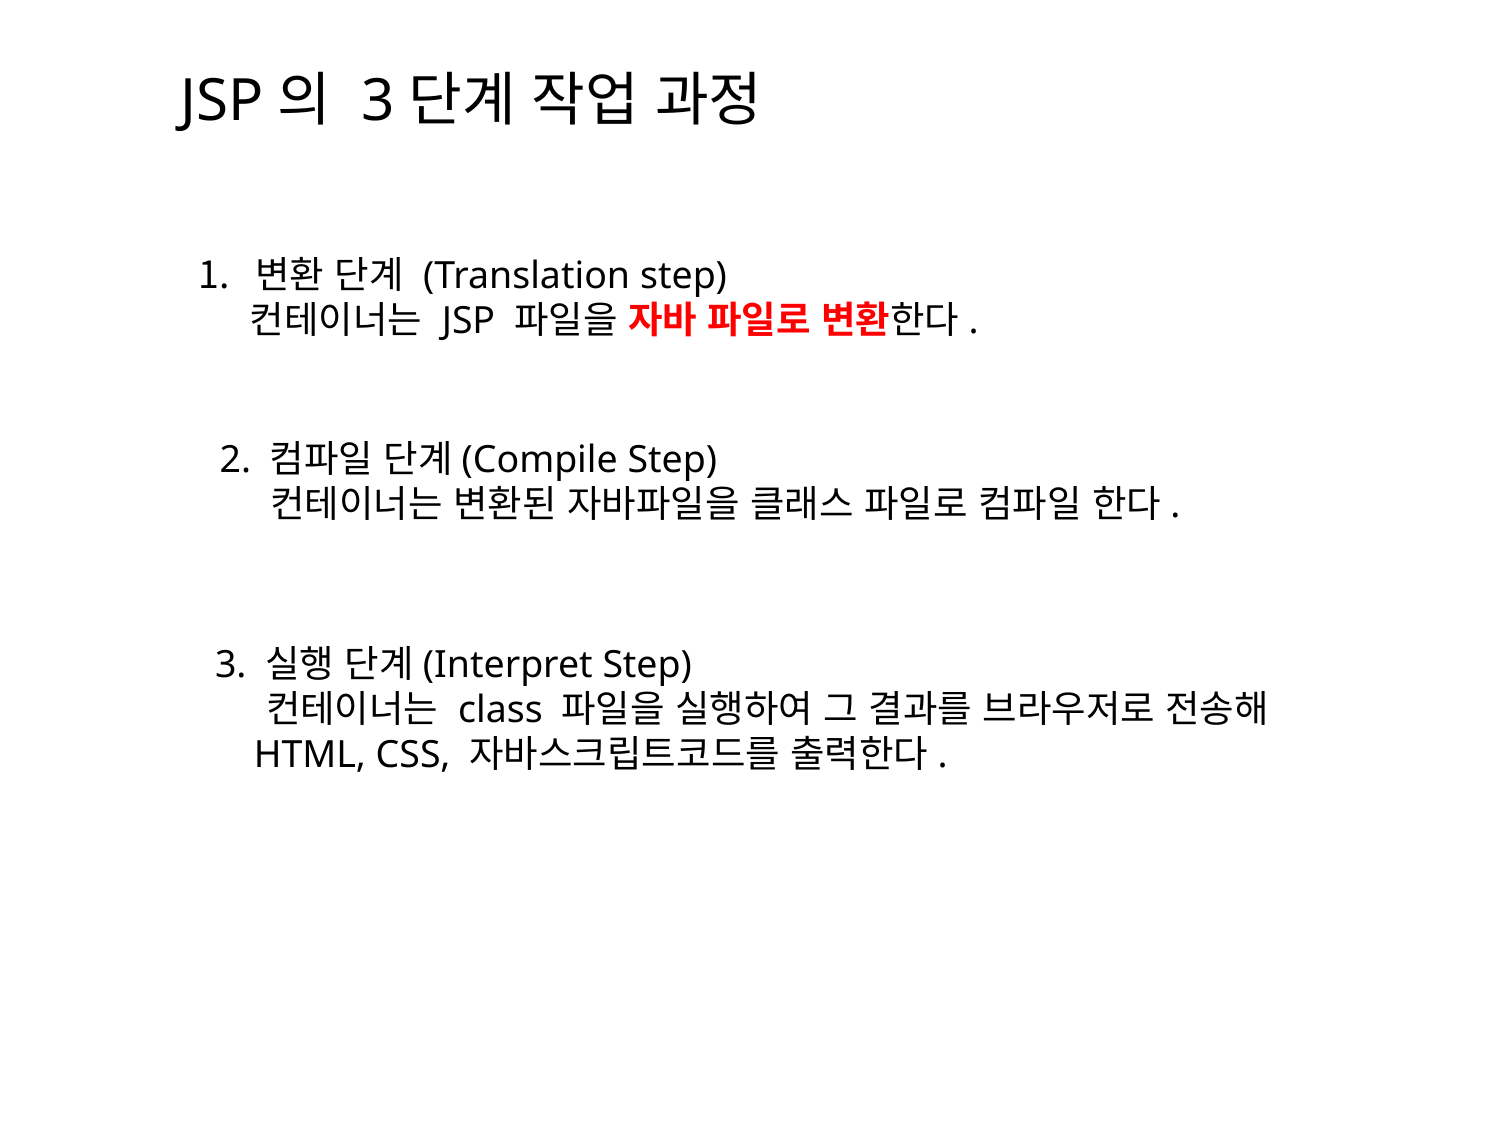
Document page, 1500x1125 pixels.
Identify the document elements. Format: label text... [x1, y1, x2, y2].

text_box 3. 실행 단계(Interpret Step) 컨테이너는 class 파일을 실행하여 그 결과를 브라우저로 전송해 HTML, CSS, 자바스크립트코드를 출력한다. [200, 632, 1285, 782]
text_box 변환 단계 (Translation step) 컨테이너는 JSP 파일을 자바 파일로 변환한다. [184, 243, 994, 349]
text_box JSP의 3단계 작업 과정 [165, 54, 778, 140]
text_box 2. 컴파일 단계(Compile Step) 컨테이너는 변환된 자바파일을 클래스 파일로 컴파일 한다. [204, 427, 1196, 533]
